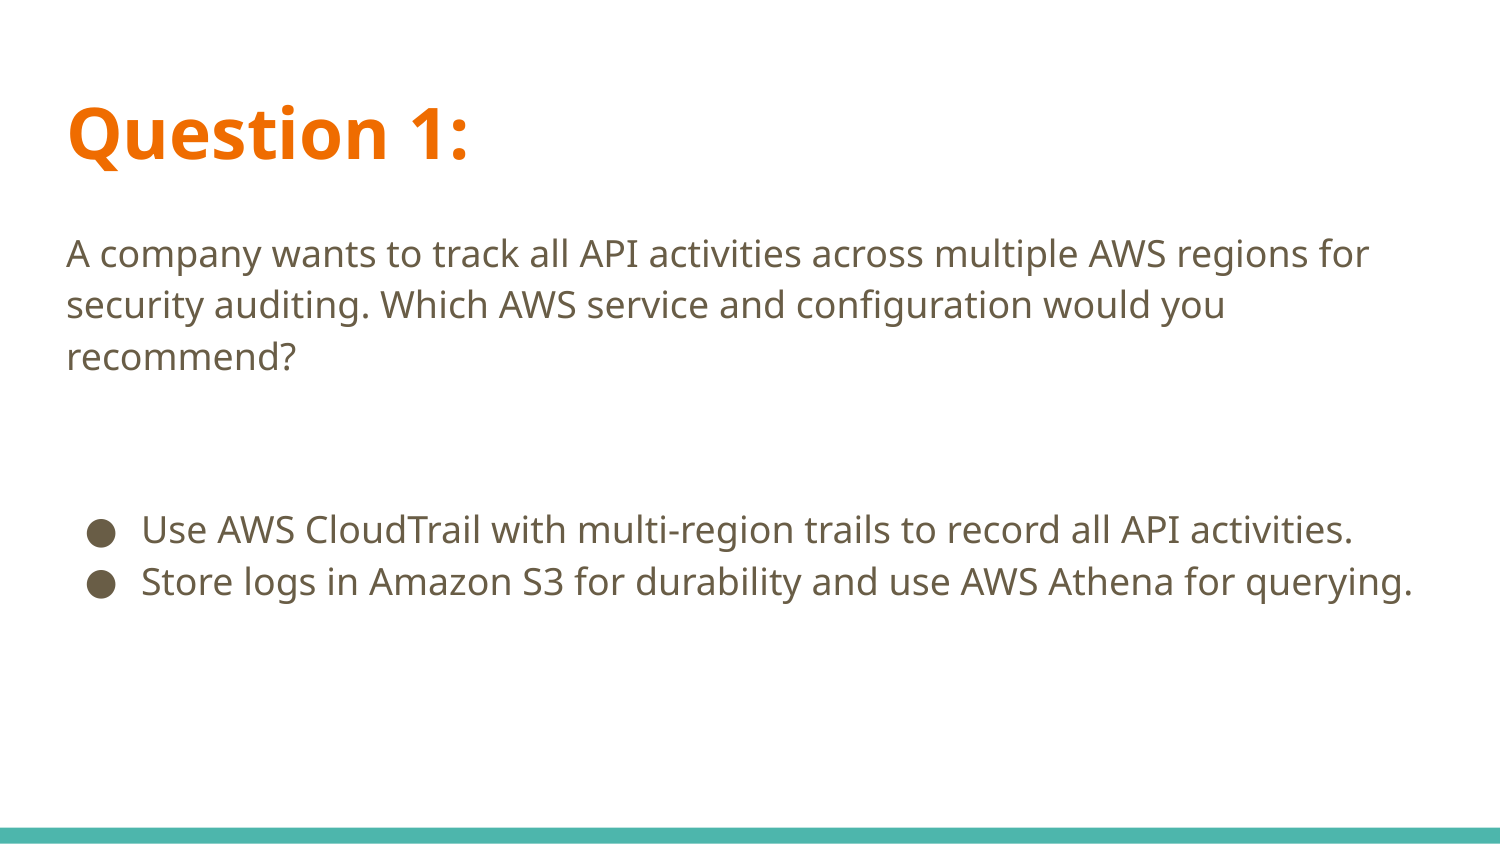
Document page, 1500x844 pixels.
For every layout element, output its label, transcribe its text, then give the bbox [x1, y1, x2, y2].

title Question 1: [51, 72, 1449, 189]
list A company wants to track all API activities across multiple AWS regions for security auditing. Which AWS service and configuration would you recommend? Use AWS CloudTrail with multi-region trails to record all API activities. Store logs in Amazon S3 for durability and use AWS Athena for querying. [51, 207, 1449, 750]
